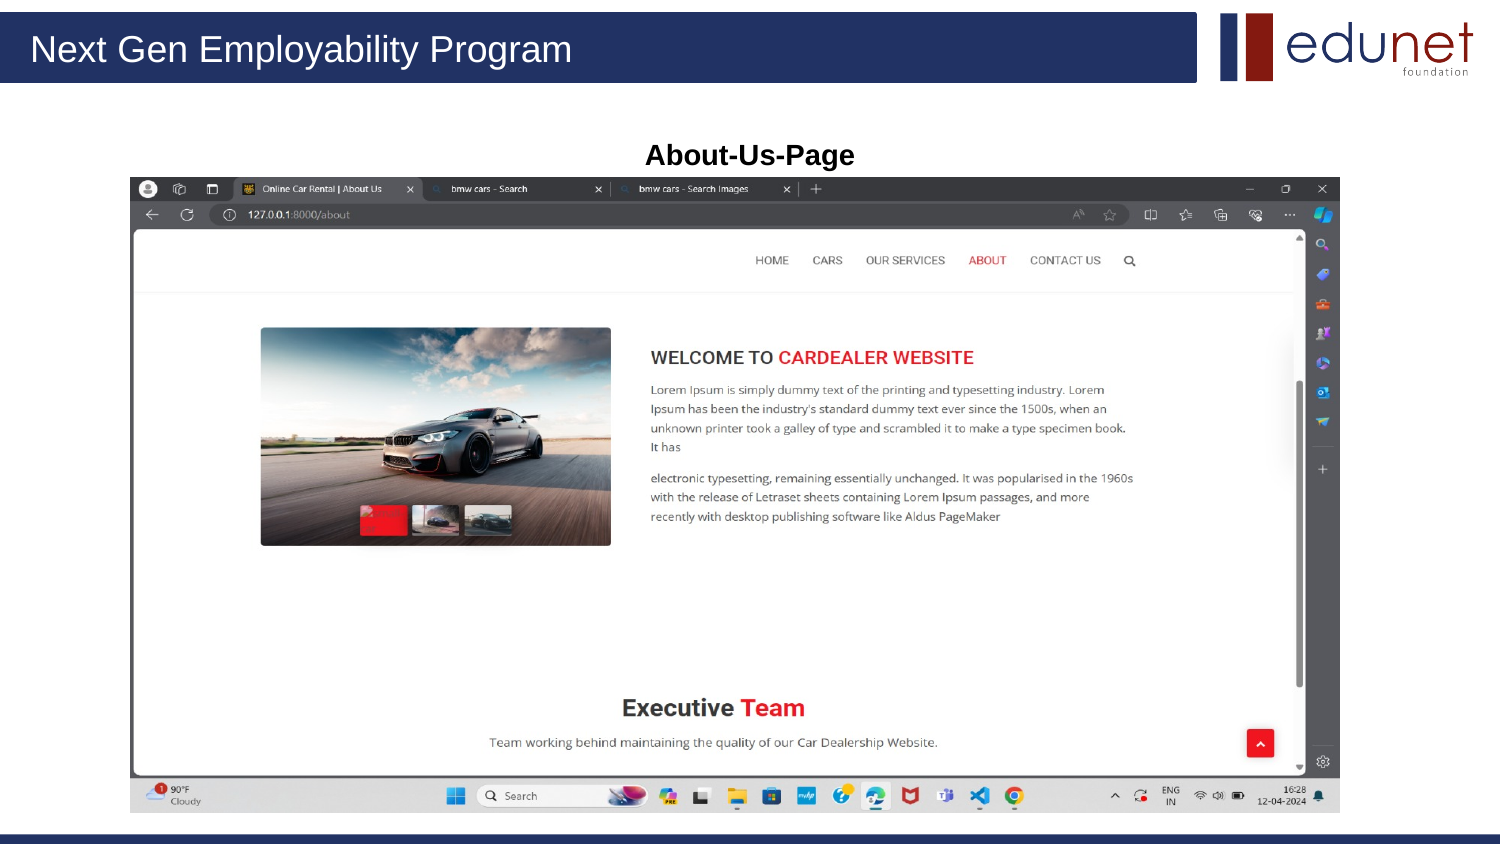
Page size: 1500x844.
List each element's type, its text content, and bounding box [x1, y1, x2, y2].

picture [130, 177, 1340, 814]
picture [1279, 14, 1482, 83]
title About-Us-Page [103, 98, 1397, 208]
